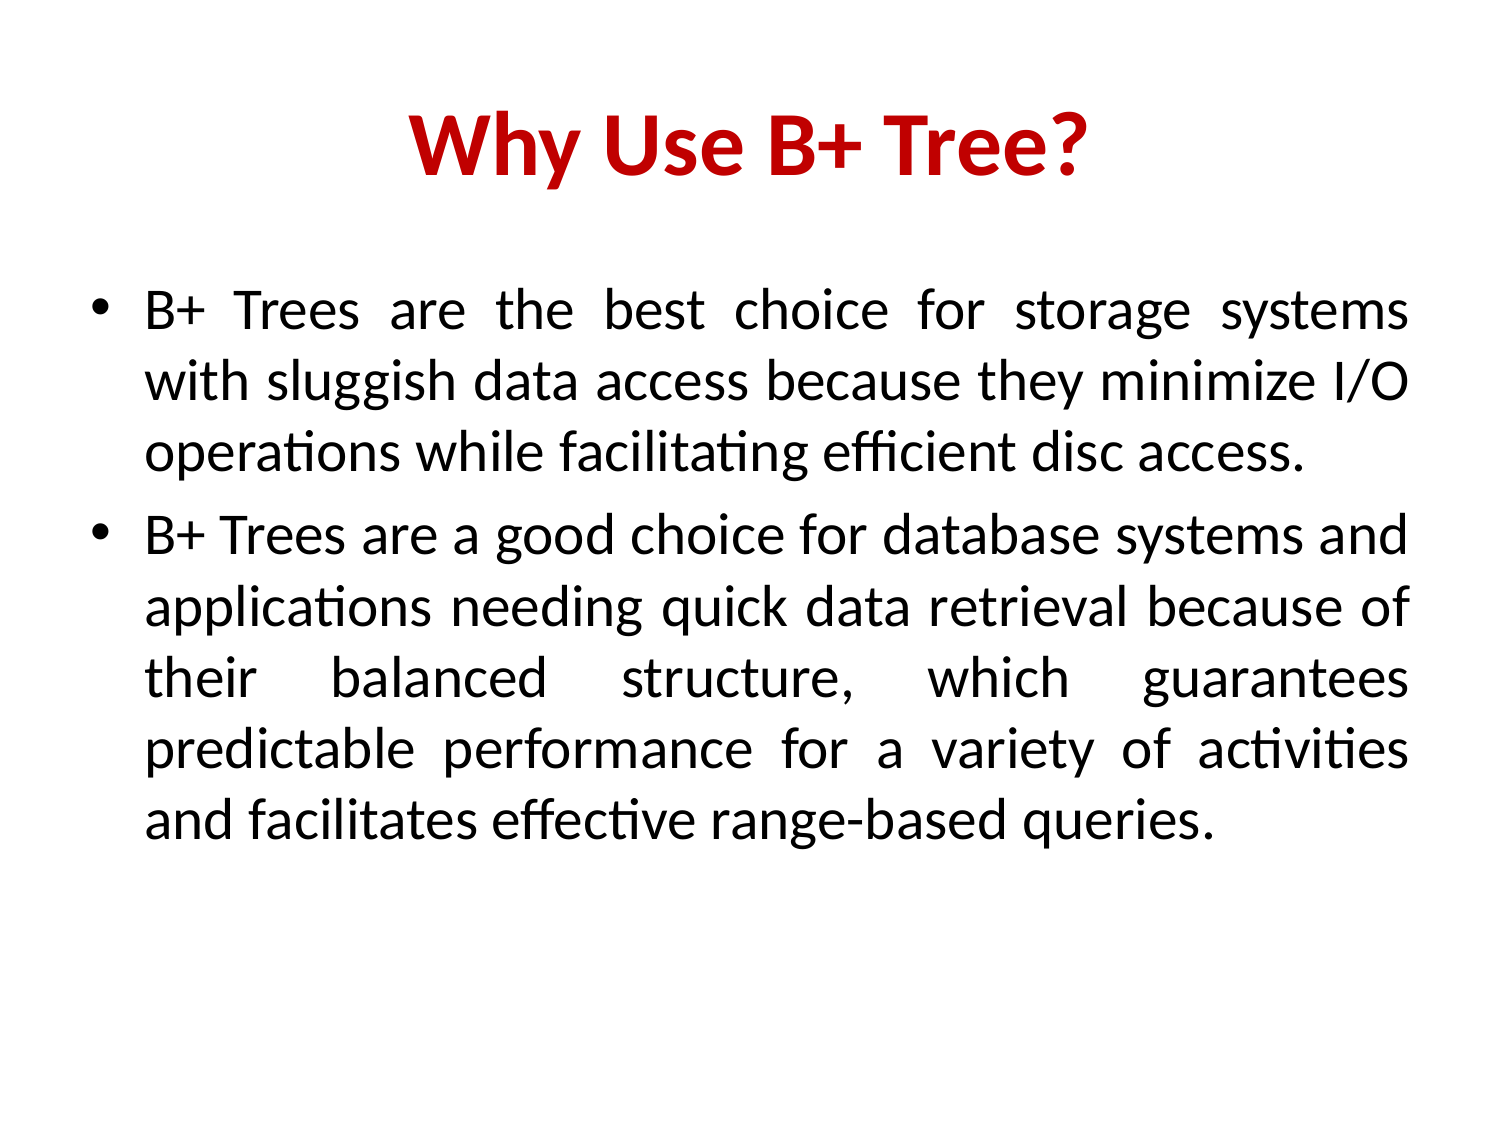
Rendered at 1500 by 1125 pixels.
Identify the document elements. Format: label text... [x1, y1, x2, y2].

list B+ Trees are the best choice for storage systems with sluggish data access because they minimize I/O operations while facilitating efficient disc access. B+ Trees are a good choice for database systems and applications needing quick data retrieval because of their balanced structure, which guarantees predictable performance for a variety of activities and facilitates effective range-based queries. [75, 262, 1425, 1005]
title Why Use B+ Tree? [75, 45, 1425, 233]
